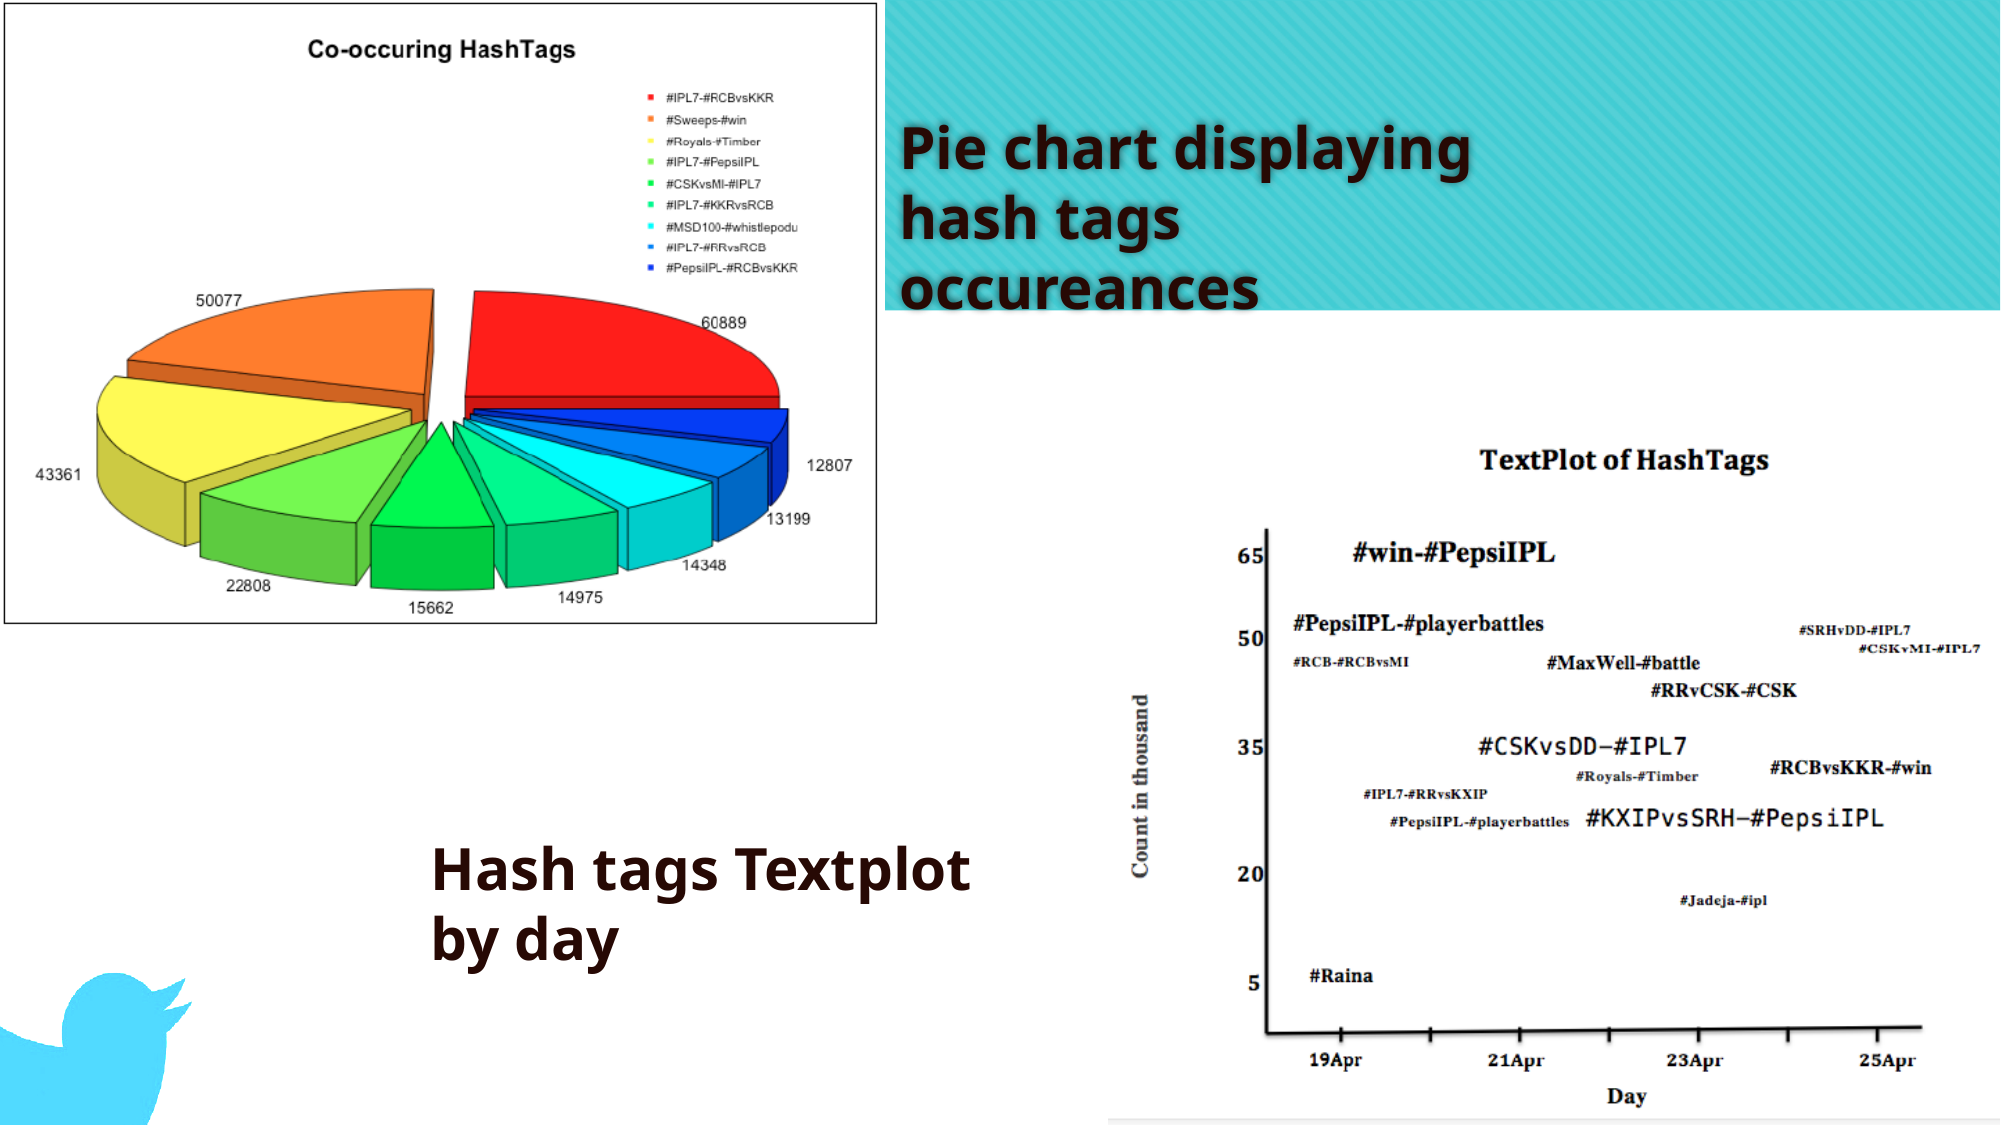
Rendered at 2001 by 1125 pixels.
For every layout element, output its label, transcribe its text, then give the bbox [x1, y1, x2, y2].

picture [0, 930, 270, 1125]
title Pie chart displaying hash tags occureances [885, 112, 1522, 329]
text_box Hash tags Textplot by day [415, 824, 1053, 1042]
picture [1107, 444, 2000, 1125]
picture [0, 0, 885, 632]
